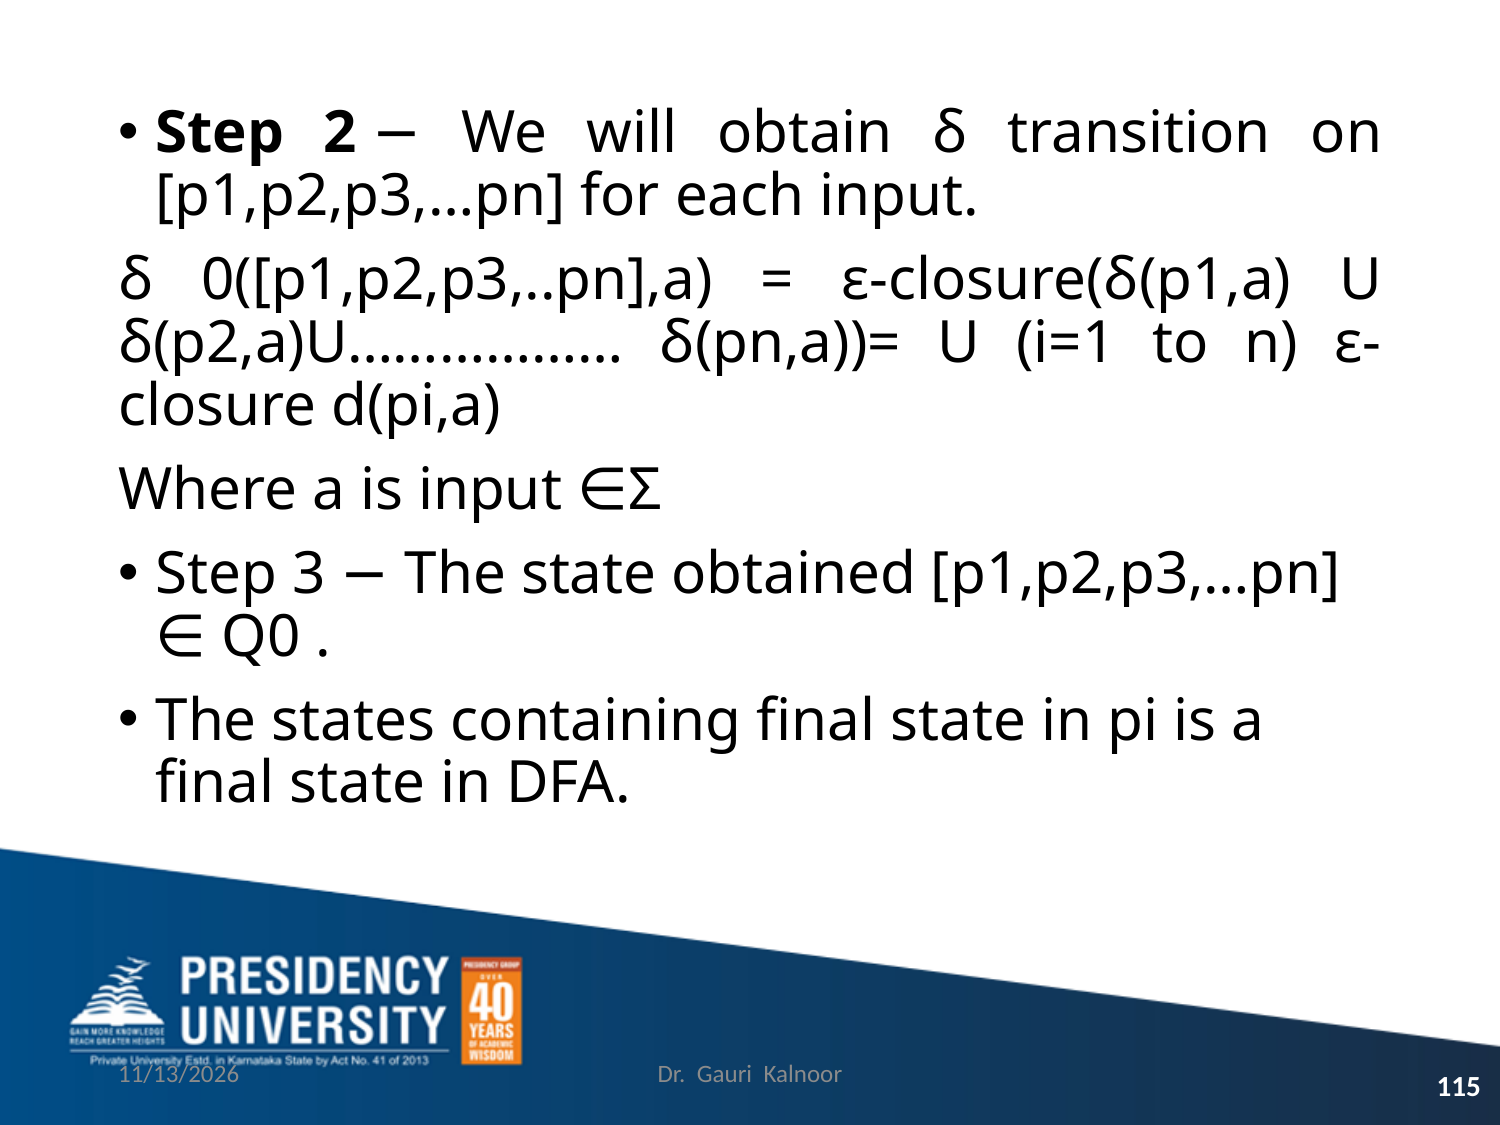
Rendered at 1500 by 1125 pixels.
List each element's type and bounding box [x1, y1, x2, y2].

slide_number [103, 1042, 441, 1103]
footer [496, 1042, 1004, 1103]
slide_number [1158, 1054, 1496, 1115]
list [103, 95, 1397, 851]
picture [0, 845, 1500, 1125]
